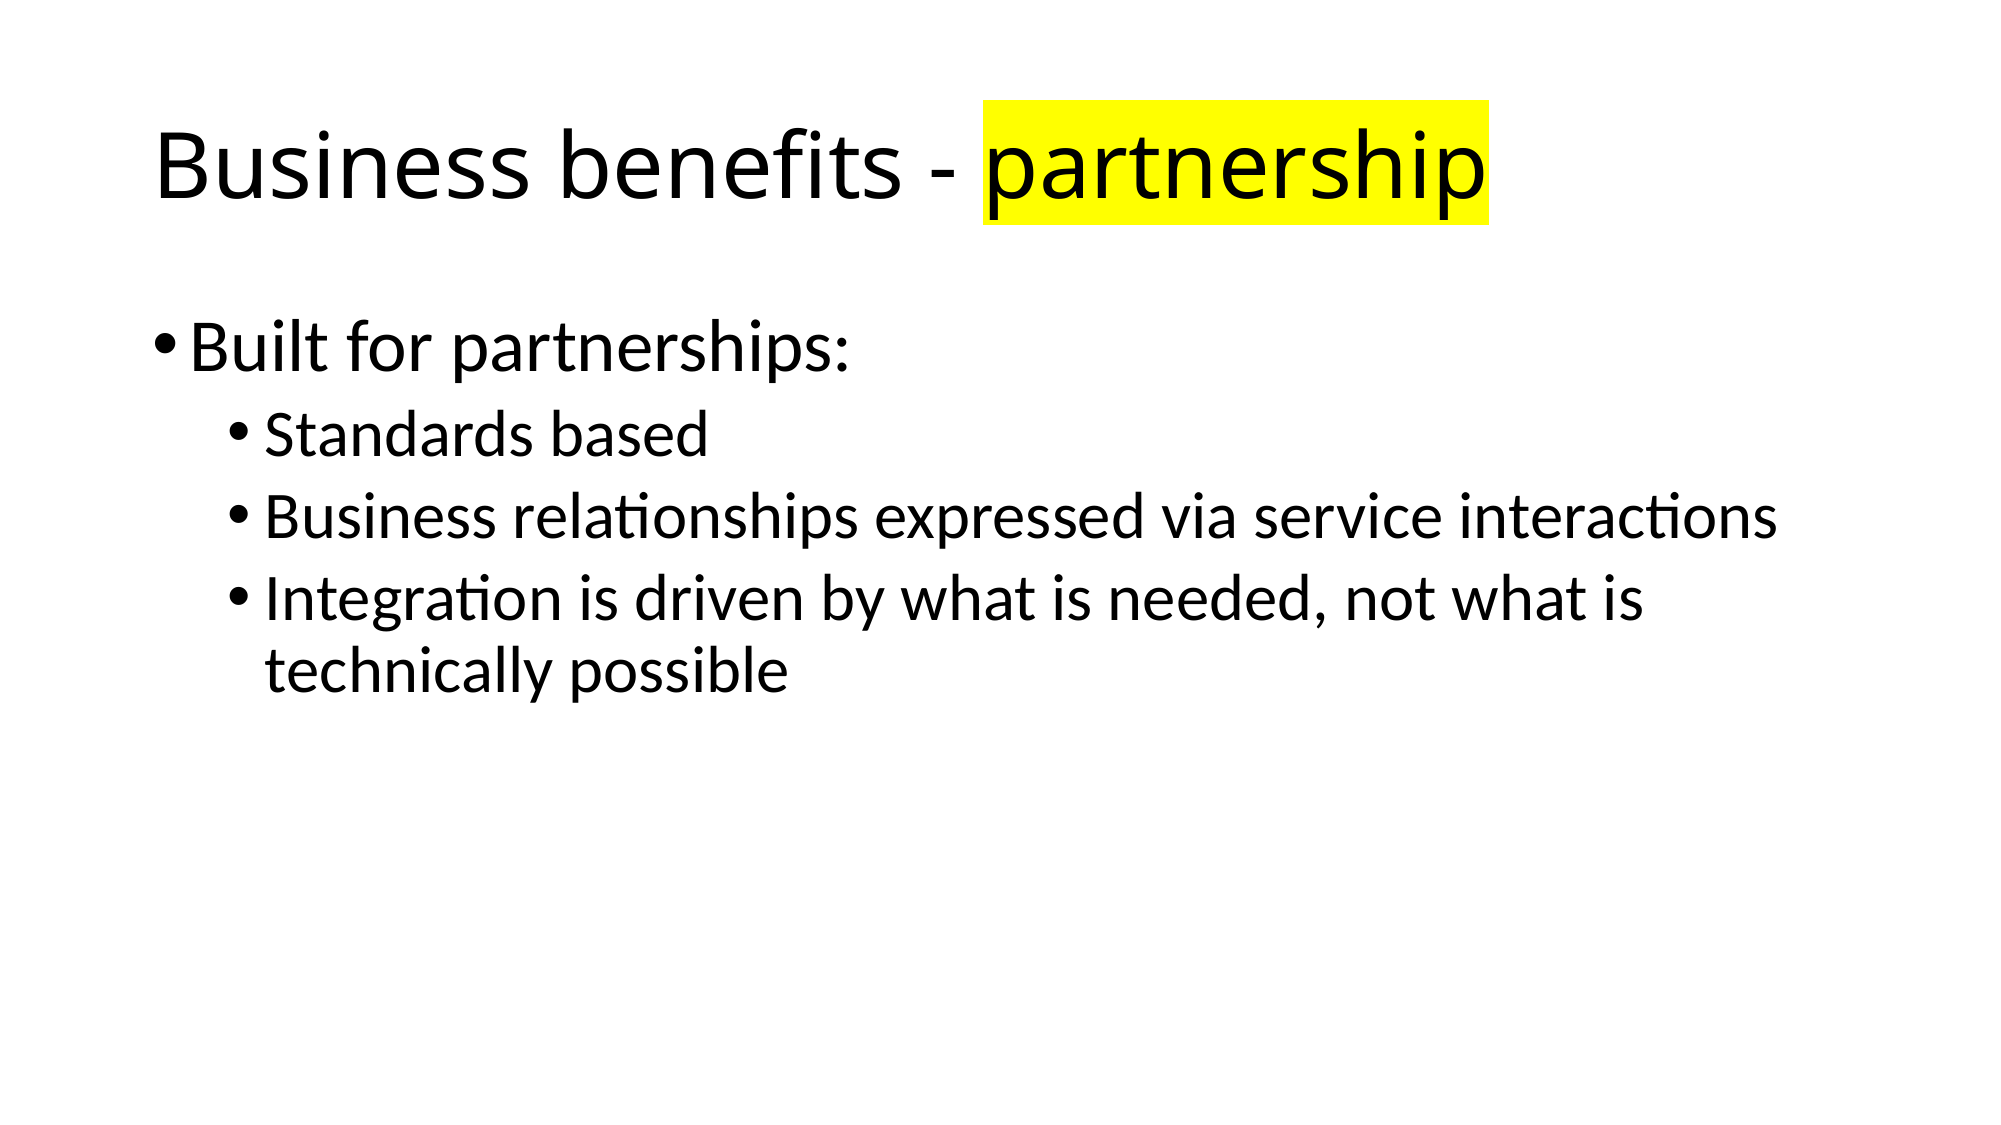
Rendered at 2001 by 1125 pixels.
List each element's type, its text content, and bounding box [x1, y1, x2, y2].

title Business benefits - partnership [137, 59, 1863, 278]
list Built for partnerships: Standards based Business relationships expressed via service interactions Integration is driven by what is needed, not what is technically possible [137, 299, 1863, 1014]
